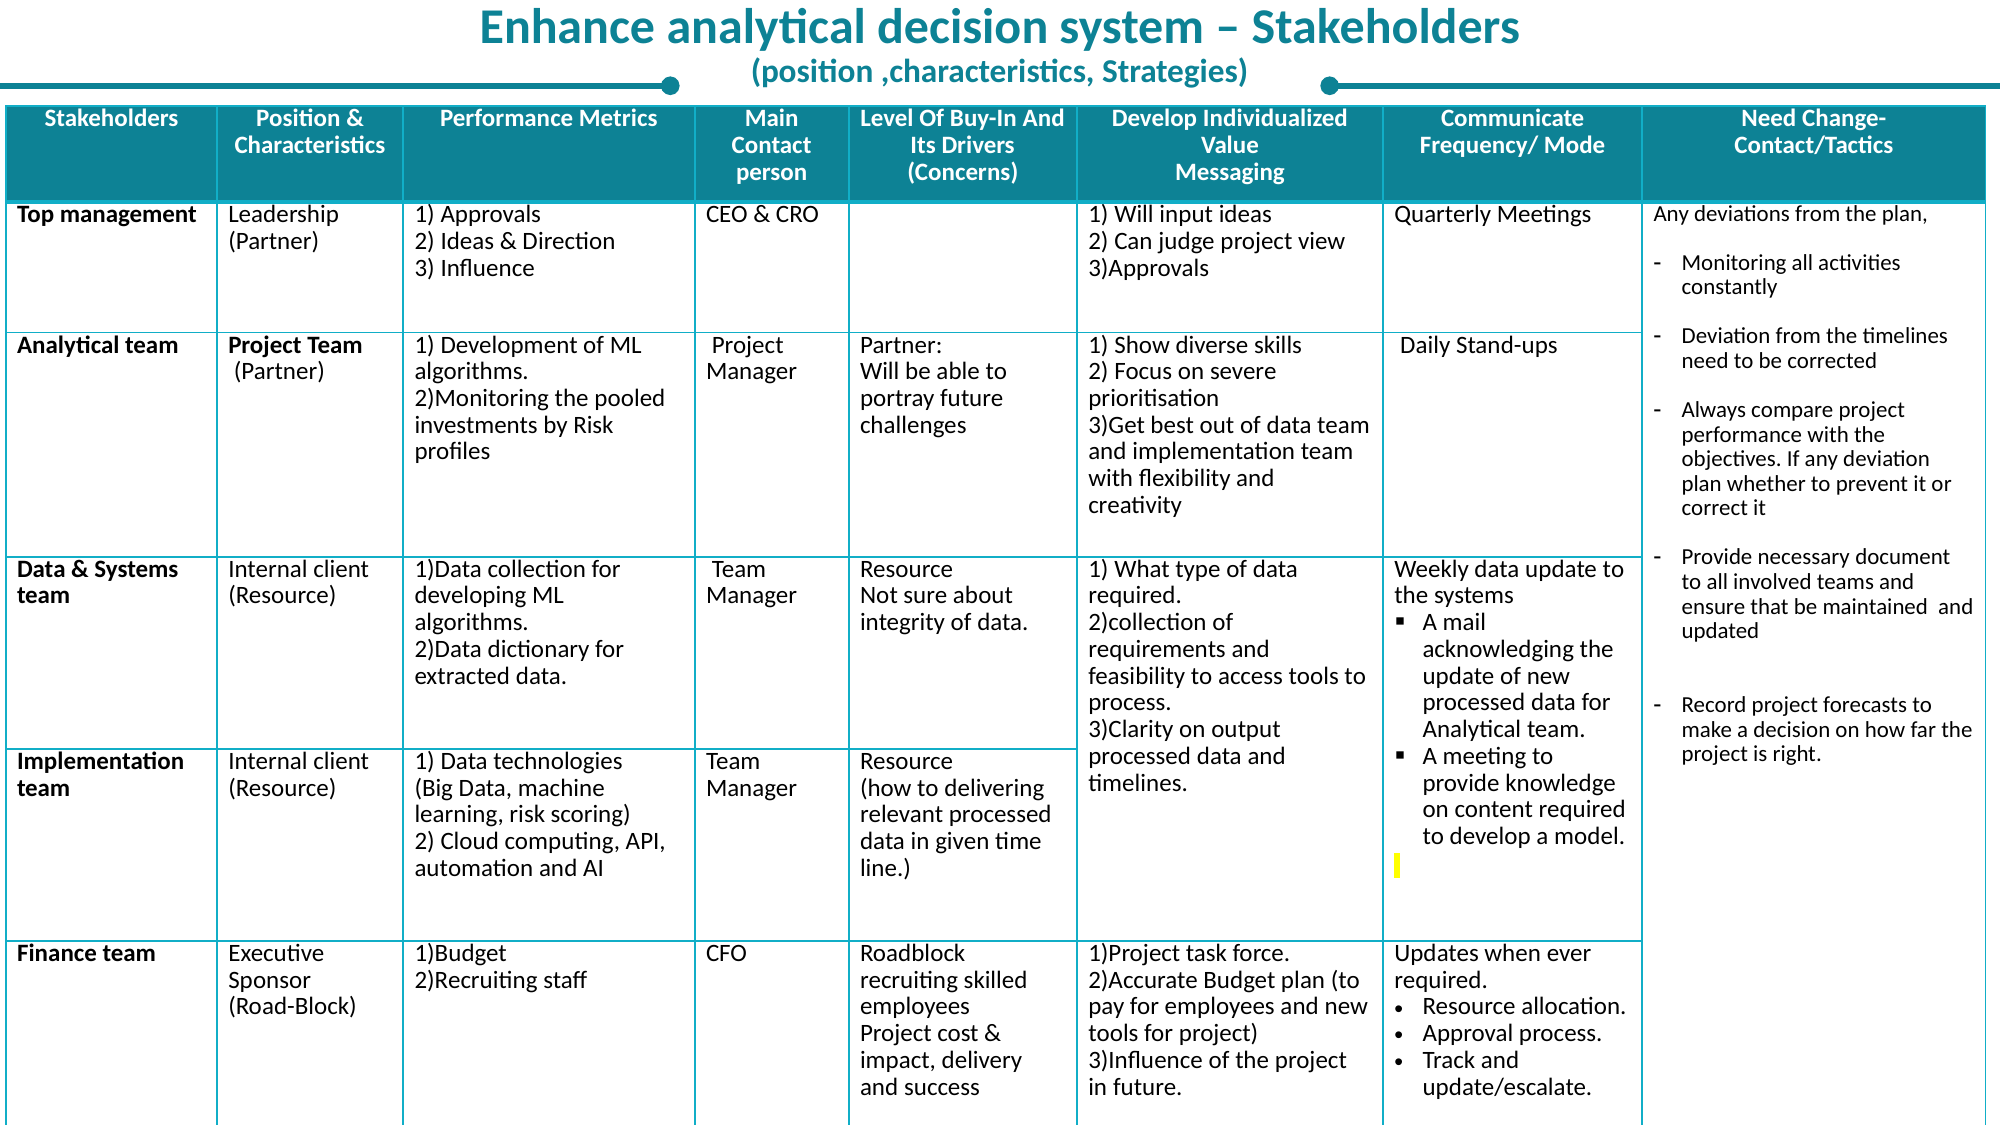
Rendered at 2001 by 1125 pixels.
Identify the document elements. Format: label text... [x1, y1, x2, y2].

table_cell 1)Project task force. 2)Accurate Budget plan (to pay for employees and new tools for project) 3)Influence of the project in future. [1078, 942, 1382, 1125]
table_cell Project Manager [696, 333, 848, 556]
table_header Stakeholders [7, 107, 216, 200]
table_header Develop Individualized Value Messaging [1078, 107, 1382, 200]
table_cell 1) Show diverse skills 2) Focus on severe prioritisation 3)Get best out of data team and implementation team with flexibility and creativity [1078, 333, 1382, 556]
table_cell 1) Will input ideas 2) Can judge project view 3)Approvals [1078, 204, 1382, 332]
table_cell Team Manager [696, 558, 848, 748]
table_header Communicate Frequency/ Mode [1384, 107, 1641, 200]
table_cell Resource Not sure about integrity of data. [850, 558, 1076, 748]
table_cell Analytical team [7, 333, 216, 556]
table_cell CEO & CRO [696, 204, 848, 332]
table_cell Executive Sponsor (Road-Block) [218, 942, 402, 1125]
table_cell Quarterly Meetings [1384, 204, 1641, 332]
table_cell Any deviations from the plan, Monitoring all activities constantly Deviation from the timelines need to be corrected Always compare project performance with the objectives. If any deviation plan whether to prevent it or correct it Provide necessary document to all involved teams and ensure that be maintained and updated Record project forecasts to make a decision on how far the project is right. [1643, 204, 1985, 1125]
table_header Performance Metrics [404, 107, 694, 200]
table_cell Team Manager [696, 750, 848, 940]
table_cell Top management [7, 204, 216, 332]
table_header Level Of Buy-In And Its Drivers (Concerns) [850, 107, 1076, 200]
table_cell Implementation team [7, 750, 216, 940]
table_cell 1) What type of data required. 2)collection of requirements and feasibility to access tools to process. 3)Clarity on output processed data and timelines. [1078, 558, 1382, 940]
table_cell Data & Systems team [7, 558, 216, 748]
table_cell Internal client (Resource) [218, 558, 402, 748]
table_cell Resource (how to delivering relevant processed data in given time line.) [850, 750, 1076, 940]
table_cell 1) Development of ML algorithms. 2)Monitoring the pooled investments by Risk profiles [404, 333, 694, 556]
table_cell Daily Stand-ups [1384, 333, 1641, 556]
table_cell Updates when ever required. Resource allocation. Approval process. Track and update/escalate. [1384, 942, 1641, 1125]
table_cell 1) Data technologies (Big Data, machine learning, risk scoring) 2) Cloud computing, API, automation and AI [404, 750, 694, 940]
table_cell Project Team (Partner) [218, 333, 402, 556]
table_cell 1) Approvals 2) Ideas & Direction 3) Influence [404, 204, 694, 332]
table_cell Partner: Will be able to portray future challenges [850, 333, 1076, 556]
table_cell Finance team [7, 942, 216, 1125]
table_header Need Change- Contact/Tactics [1643, 107, 1985, 200]
table_cell 1)Budget 2)Recruiting staff [404, 942, 694, 1125]
table_cell [850, 204, 1076, 332]
table_cell Weekly data update to the systems A mail acknowledging the update of new processed data for Analytical team. A meeting to provide knowledge on content required to develop a model. [1384, 558, 1641, 940]
table_cell Leadership (Partner) [218, 204, 402, 332]
table_header Position & Characteristics [218, 107, 402, 200]
table_header Main Contact person [696, 107, 848, 200]
table_cell Roadblock recruiting skilled employees Project cost & impact, delivery and success [850, 942, 1076, 1125]
table_cell 1)Data collection for developing ML algorithms. 2)Data dictionary for extracted data. [404, 558, 694, 748]
table_cell Internal client (Resource) [218, 750, 402, 940]
text_box Enhance analytical decision system – Stakeholders (position ,characteristics, Strategies) [37, 0, 1963, 90]
table_cell CFO [696, 942, 848, 1125]
